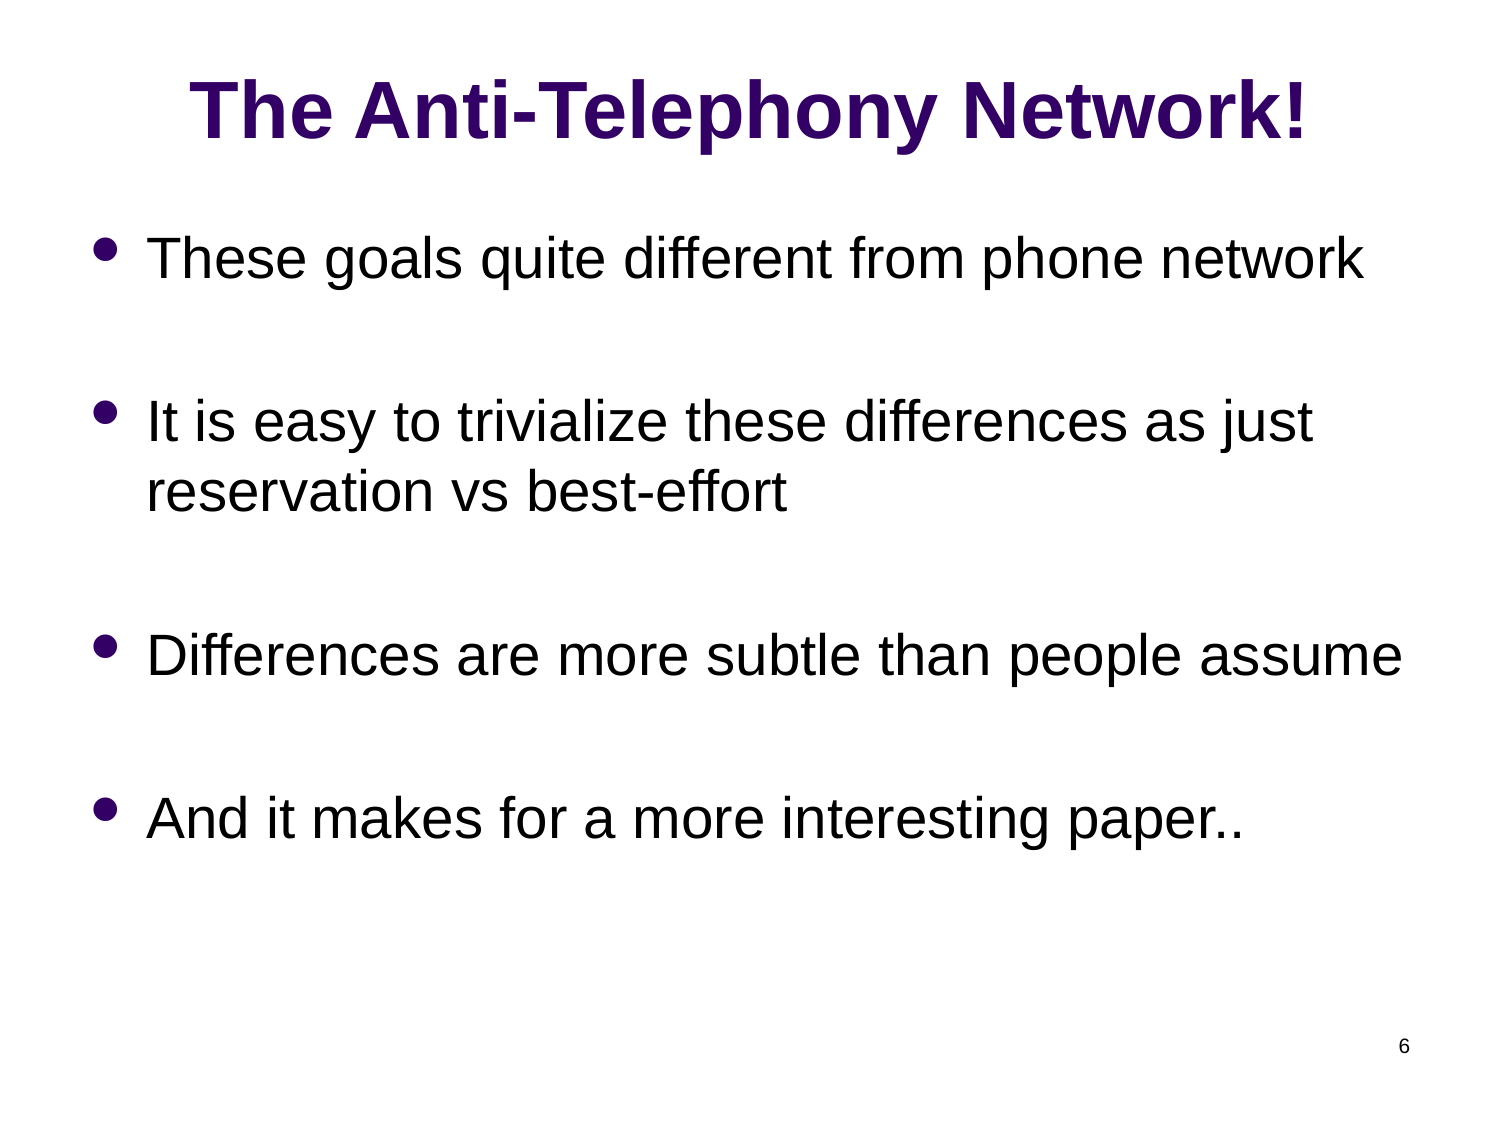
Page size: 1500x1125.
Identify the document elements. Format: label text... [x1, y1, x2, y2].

title The Anti-Telephony Network! [0, 20, 1500, 163]
list These goals quite different from phone network It is easy to trivialize these differences as just reservation vs best-effort Differences are more subtle than people assume And it makes for a more interesting paper.. [75, 212, 1475, 1006]
slide_number 6 [1074, 1024, 1426, 1101]
